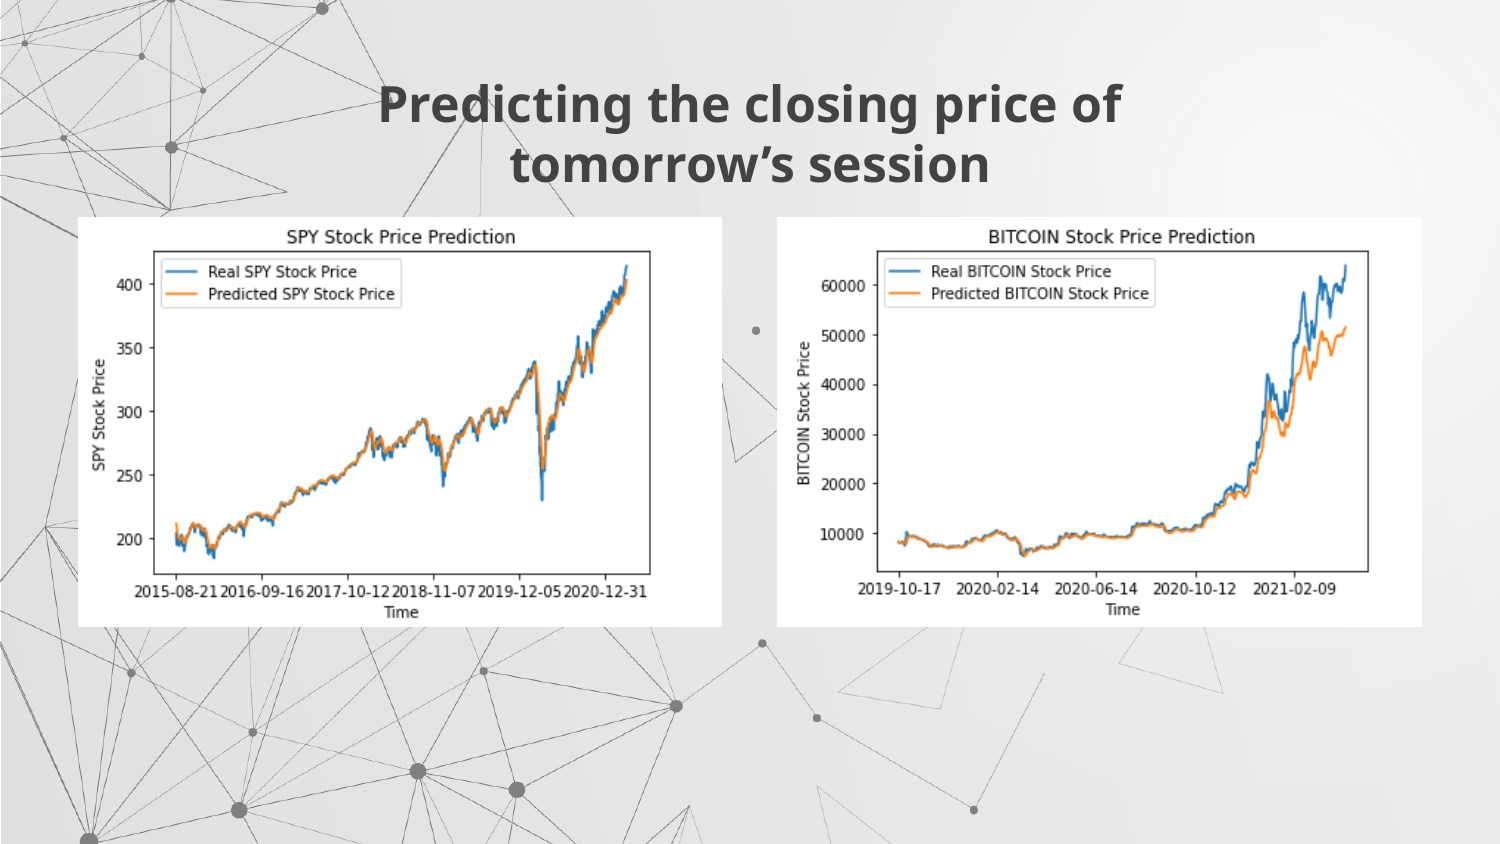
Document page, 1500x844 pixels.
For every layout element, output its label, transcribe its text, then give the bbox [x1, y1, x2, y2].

title Predicting the closing price of tomorrow’s session [322, 57, 1178, 214]
picture [0, 0, 1500, 844]
